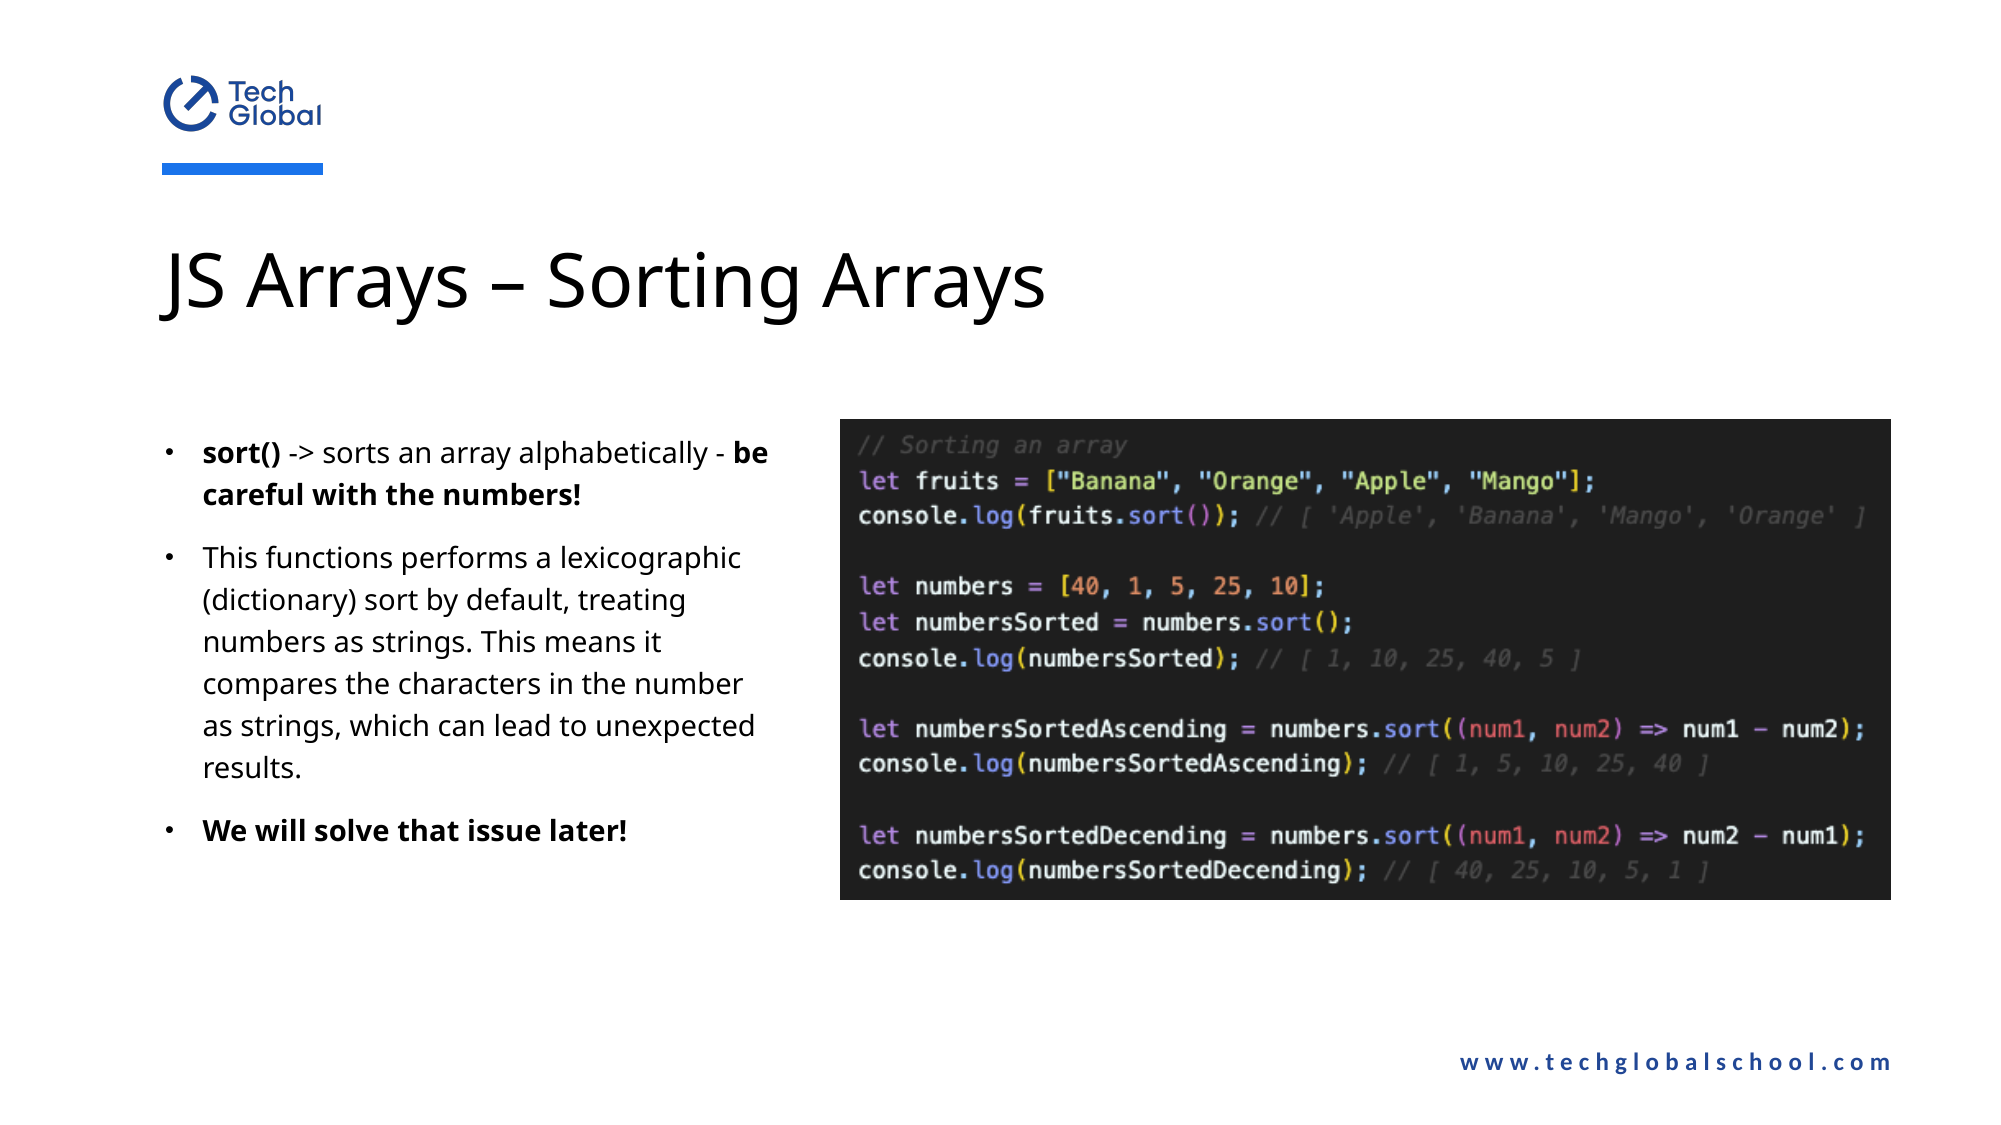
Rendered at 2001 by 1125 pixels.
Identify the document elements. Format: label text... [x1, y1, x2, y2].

title JS Arrays – Sorting Arrays [150, 224, 1891, 420]
picture [840, 419, 1891, 900]
slide_number www.techglobalschool.com [1444, 1020, 1915, 1101]
list sort() -> sorts an array alphabetically - be careful with the numbers! This functions performs a lexicographic (dictionary) sort by default, treating numbers as strings. This means it compares the characters in the number as strings, which can lead to unexpected results. We will solve that issue later! [150, 419, 794, 975]
picture [149, 66, 334, 141]
